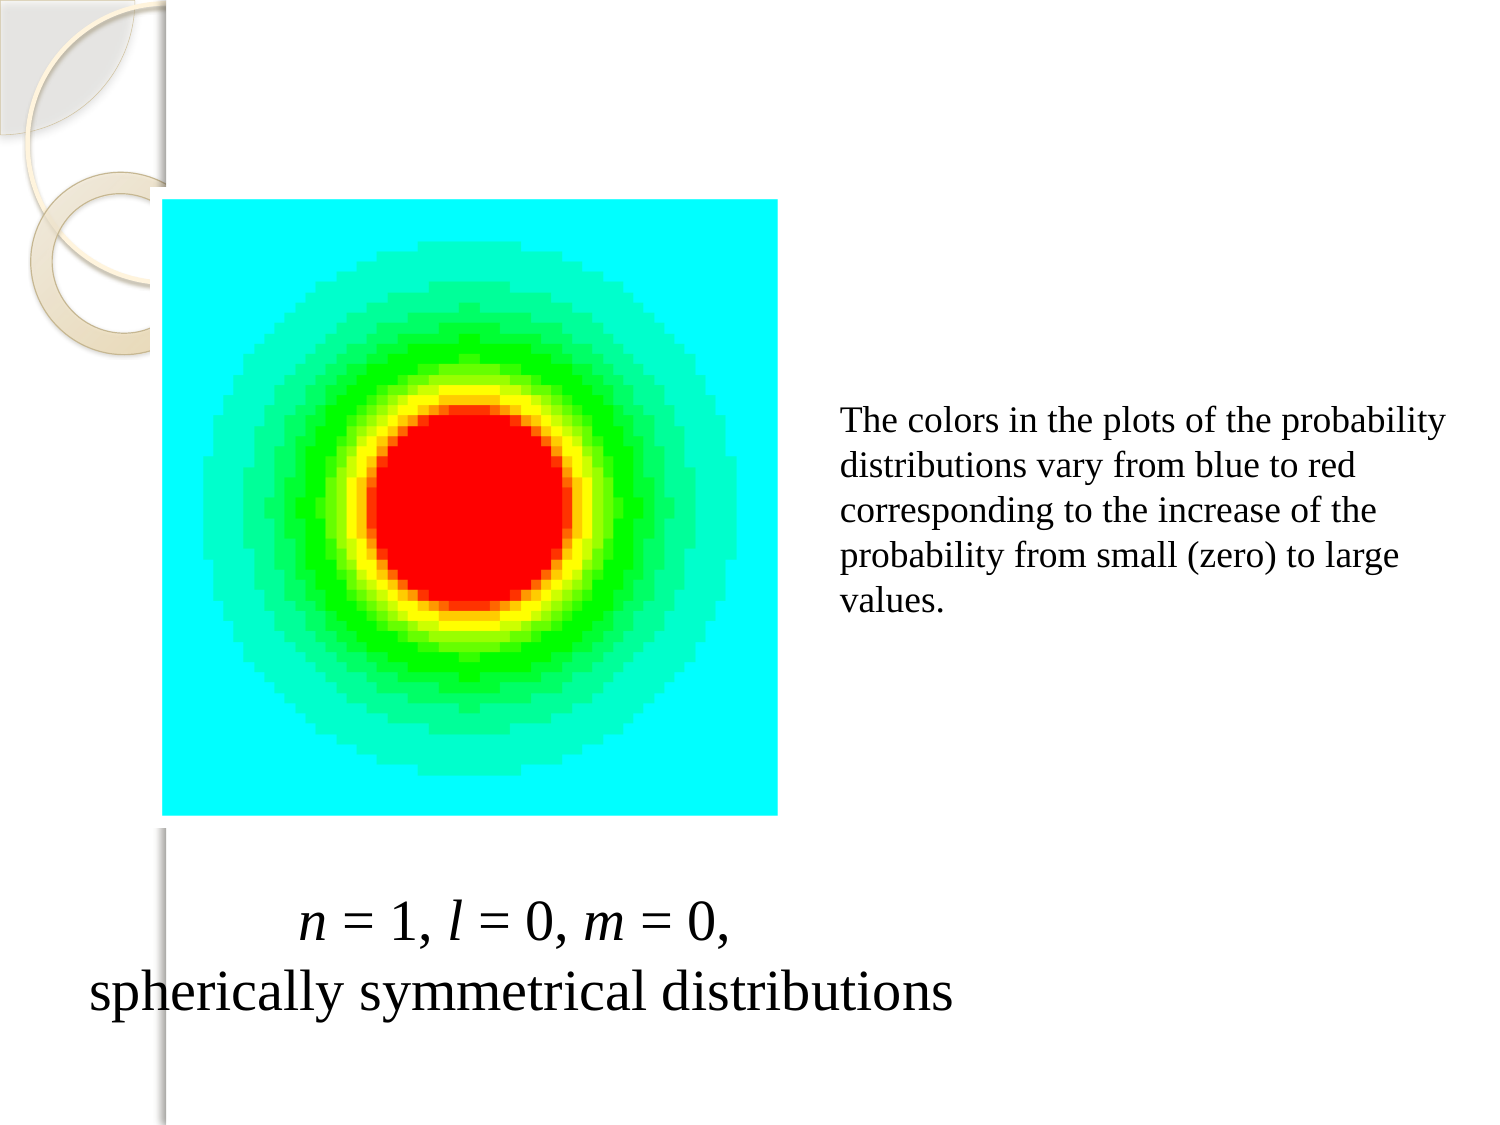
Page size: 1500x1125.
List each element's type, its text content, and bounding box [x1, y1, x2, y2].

text_box The colors in the plots of the probability distributions vary from blue to red corresponding to the increase of the probability from small (zero) to large values. [825, 387, 1463, 628]
picture [149, 187, 791, 828]
text_box n = 1, l = 0, m = 0, spherically symmetrical distributions [74, 874, 970, 1030]
